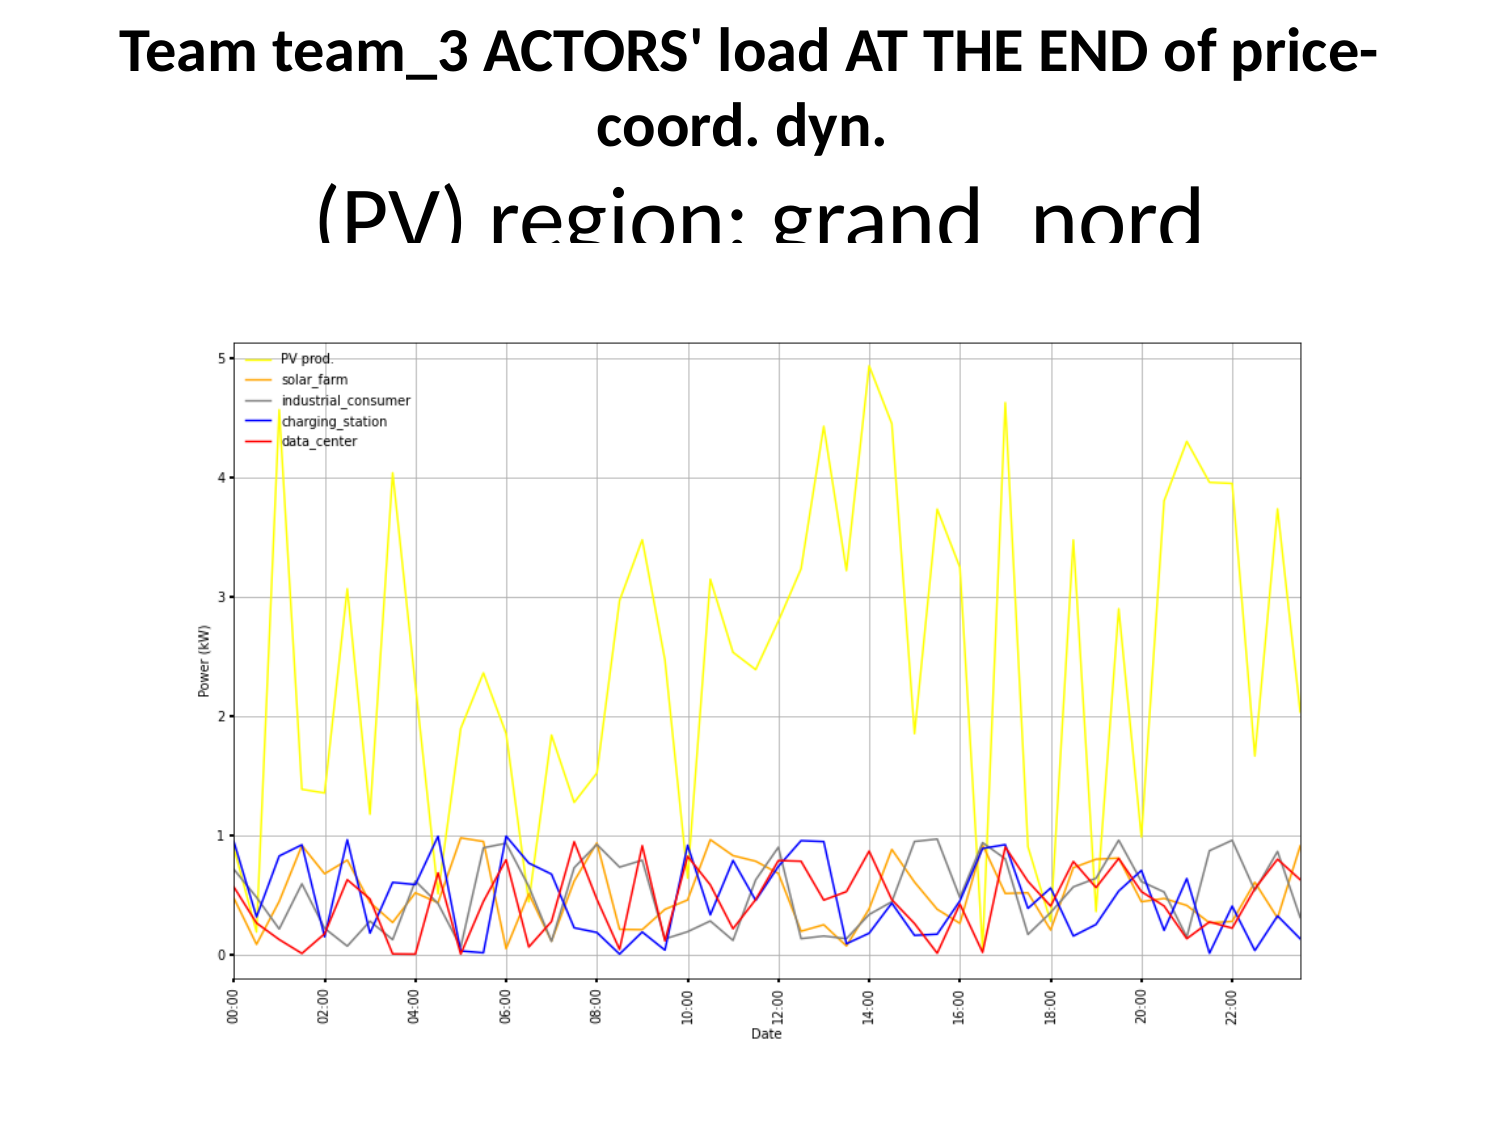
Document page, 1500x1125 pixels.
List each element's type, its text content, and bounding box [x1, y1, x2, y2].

title Team team_3 ACTORS' load AT THE END of price-coord. dyn. (PV) region: grand_nord [75, 45, 1425, 233]
picture [62, 243, 1438, 1069]
